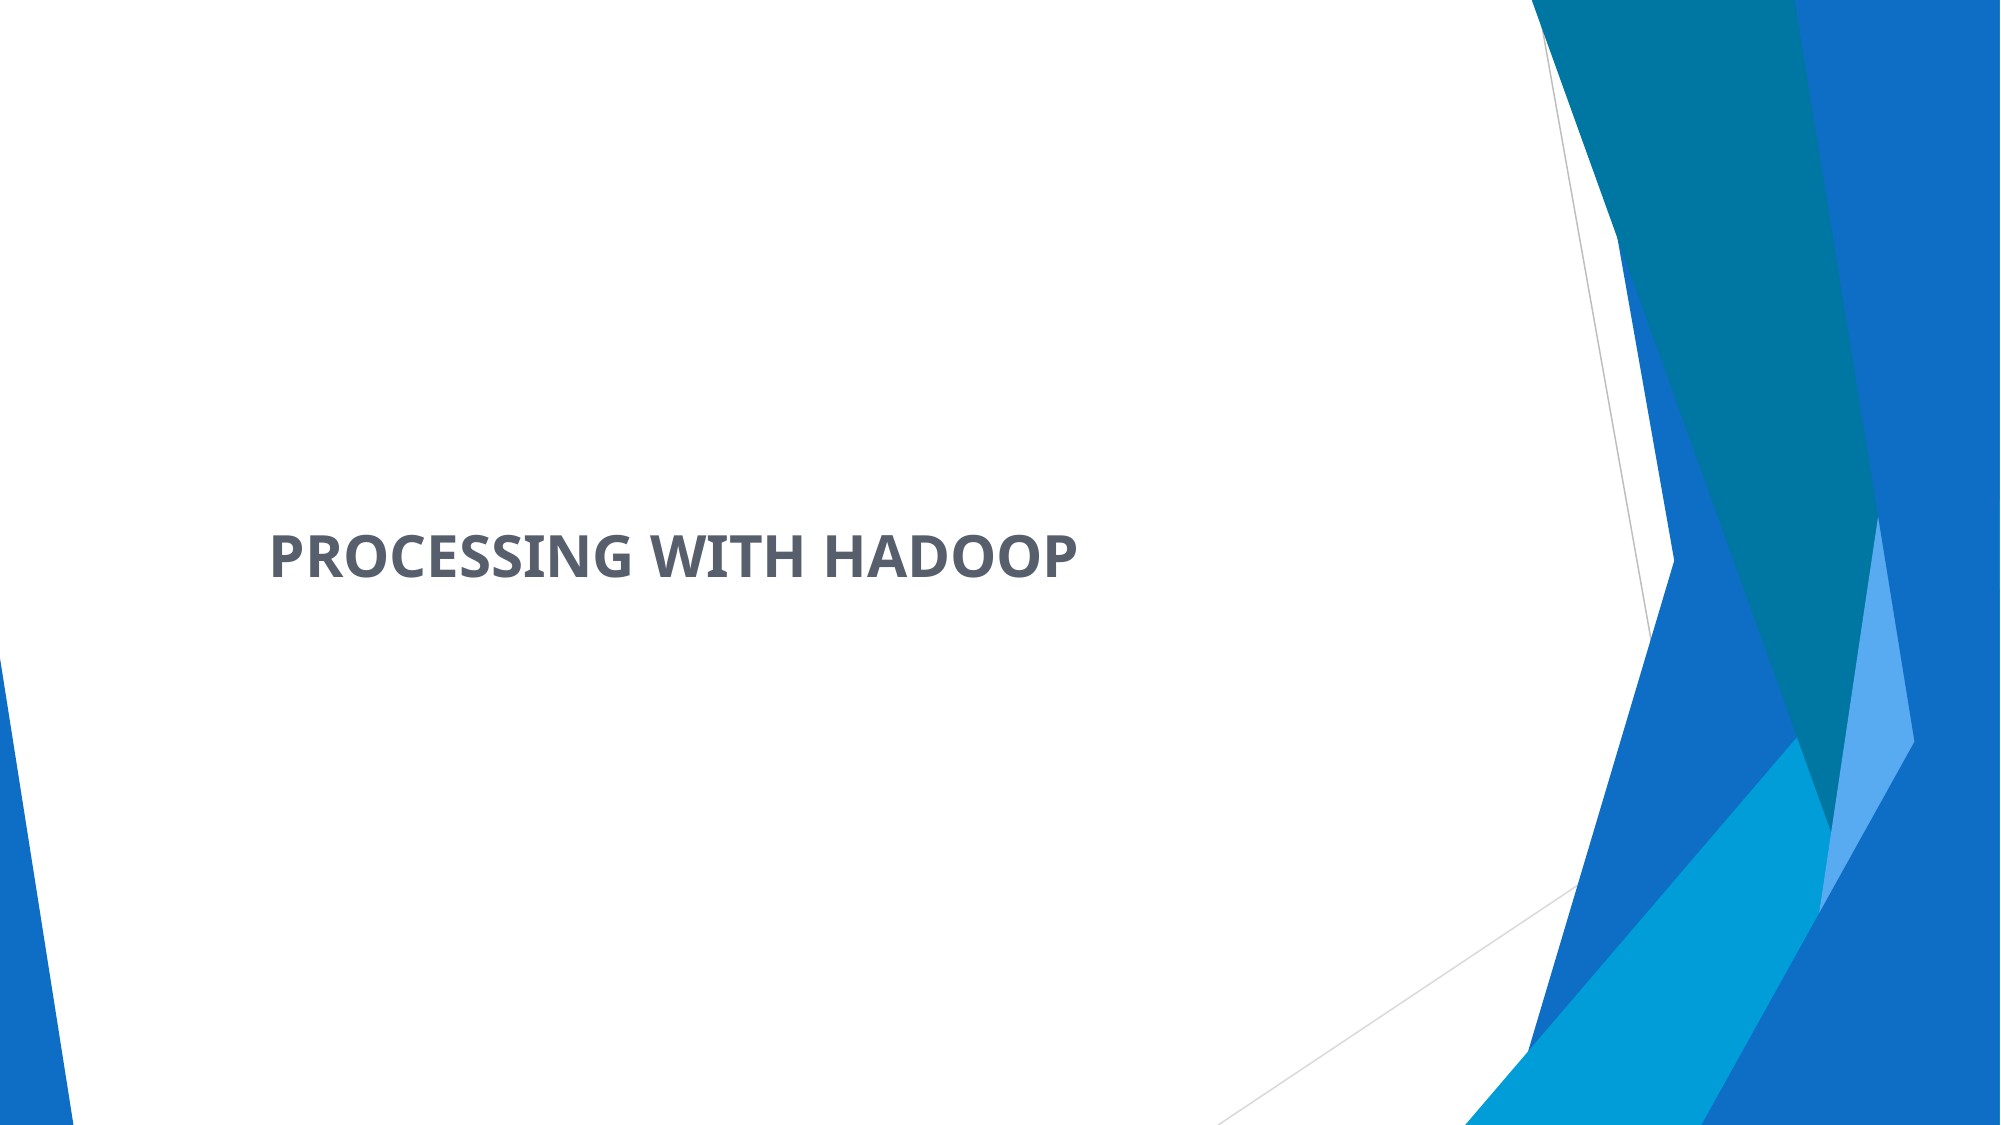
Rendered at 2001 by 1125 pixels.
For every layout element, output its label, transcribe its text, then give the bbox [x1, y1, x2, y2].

text_box Processing with Hadoop [266, 400, 1517, 589]
